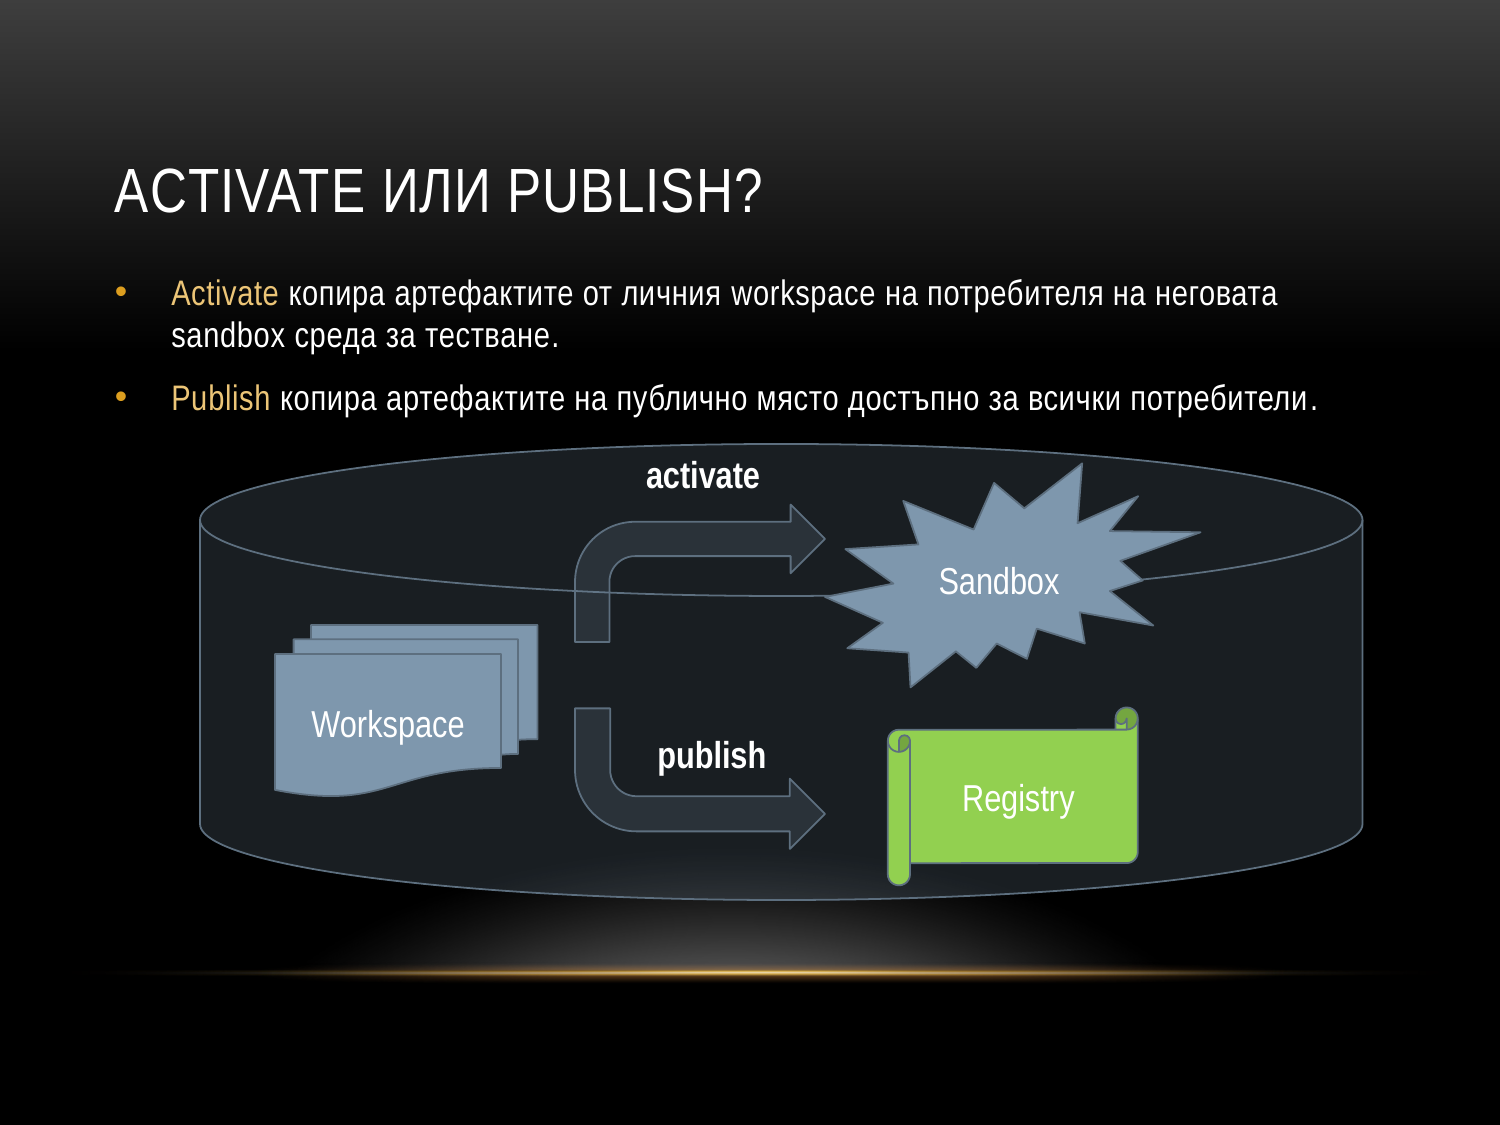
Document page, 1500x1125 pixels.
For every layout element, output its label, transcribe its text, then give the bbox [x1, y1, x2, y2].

list Activate копира артефактите от личния workspace на потребителя на неговата sandbox среда за тестване. Publish копира артефактите на публично място достъпно за всички потребители. [99, 262, 1400, 938]
text_box Registry [886, 706, 1139, 887]
picture [0, 0, 1500, 1125]
text_box Workspace [274, 624, 539, 797]
text_box Sandbox [824, 462, 1202, 689]
title Activate или Publish? [99, 45, 1400, 233]
text_box activate [631, 443, 776, 504]
text_box publish [642, 724, 782, 784]
text_box [574, 503, 826, 643]
text_box [574, 707, 826, 850]
